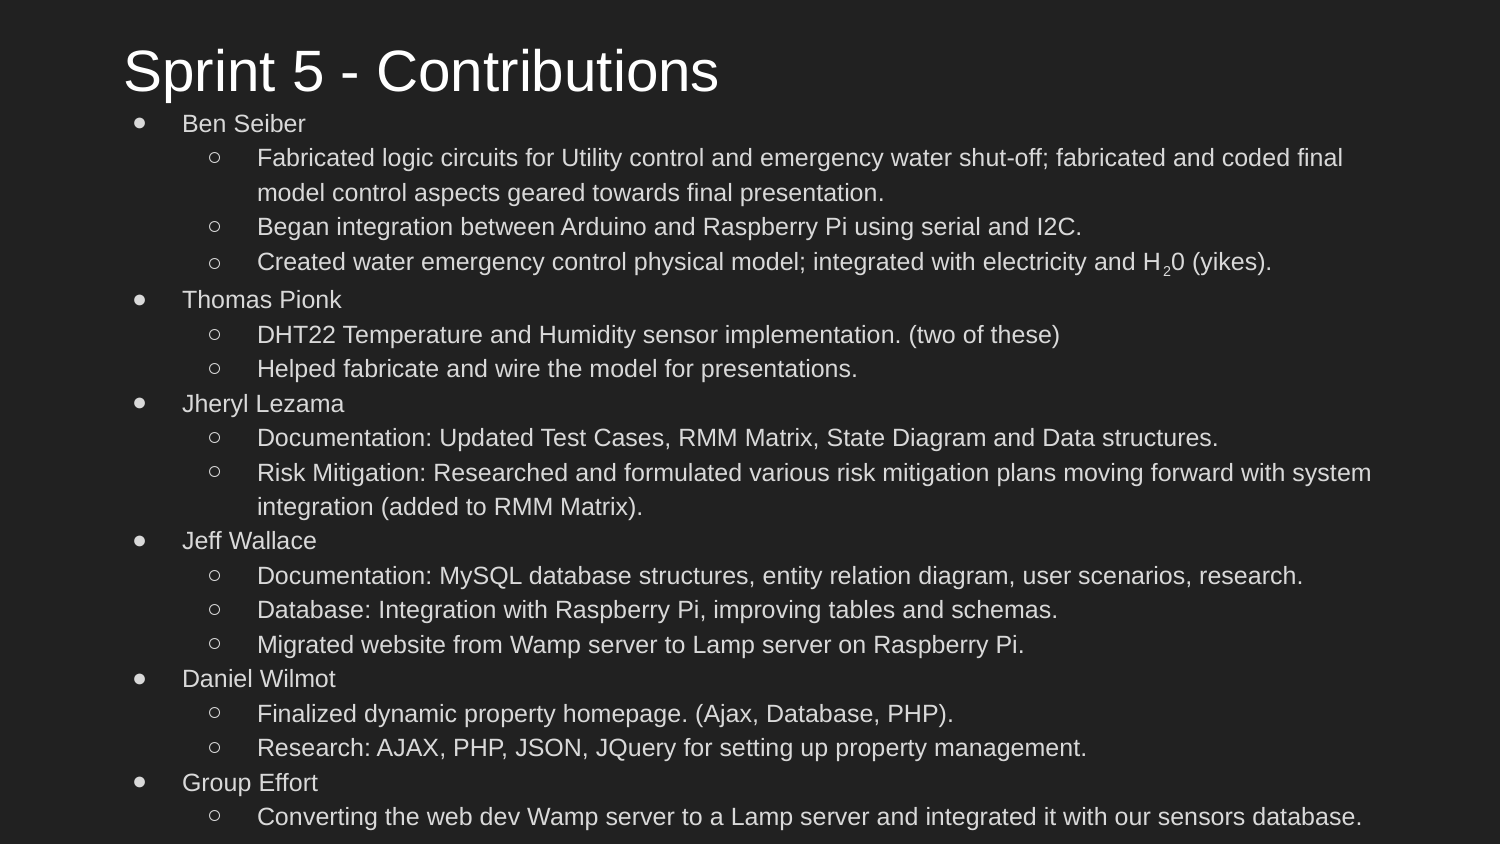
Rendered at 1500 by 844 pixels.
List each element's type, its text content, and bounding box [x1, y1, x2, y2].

list Ben Seiber Fabricated logic circuits for Utility control and emergency water shut-off; fabricated and coded final model control aspects geared towards final presentation. Began integration between Arduino and Raspberry Pi using serial and I2C. Created water emergency control physical model; integrated with electricity and H20 (yikes). Thomas Pionk DHT22 Temperature and Humidity sensor implementation. (two of these) Helped fabricate and wire the model for presentations. Jheryl Lezama Documentation: Updated Test Cases, RMM Matrix, State Diagram and Data structures. Risk Mitigation: Researched and formulated various risk mitigation plans moving forward with system integration (added to RMM Matrix). Jeff Wallace Documentation: MySQL database structures, entity relation diagram, user scenarios, research. Database: Integration with Raspberry Pi, improving tables and schemas. Migrated website from Wamp server to Lamp server on Raspberry Pi. Daniel Wilmot Finalized dynamic property homepage. (Ajax, Database, PHP). Research: AJAX, PHP, JSON, JQuery for setting up property management. Group Effort Converting the web dev Wamp server to a Lamp server and integrated it with our sensors database. [92, 87, 1434, 832]
title Sprint 5 - Contributions [76, 17, 1474, 112]
